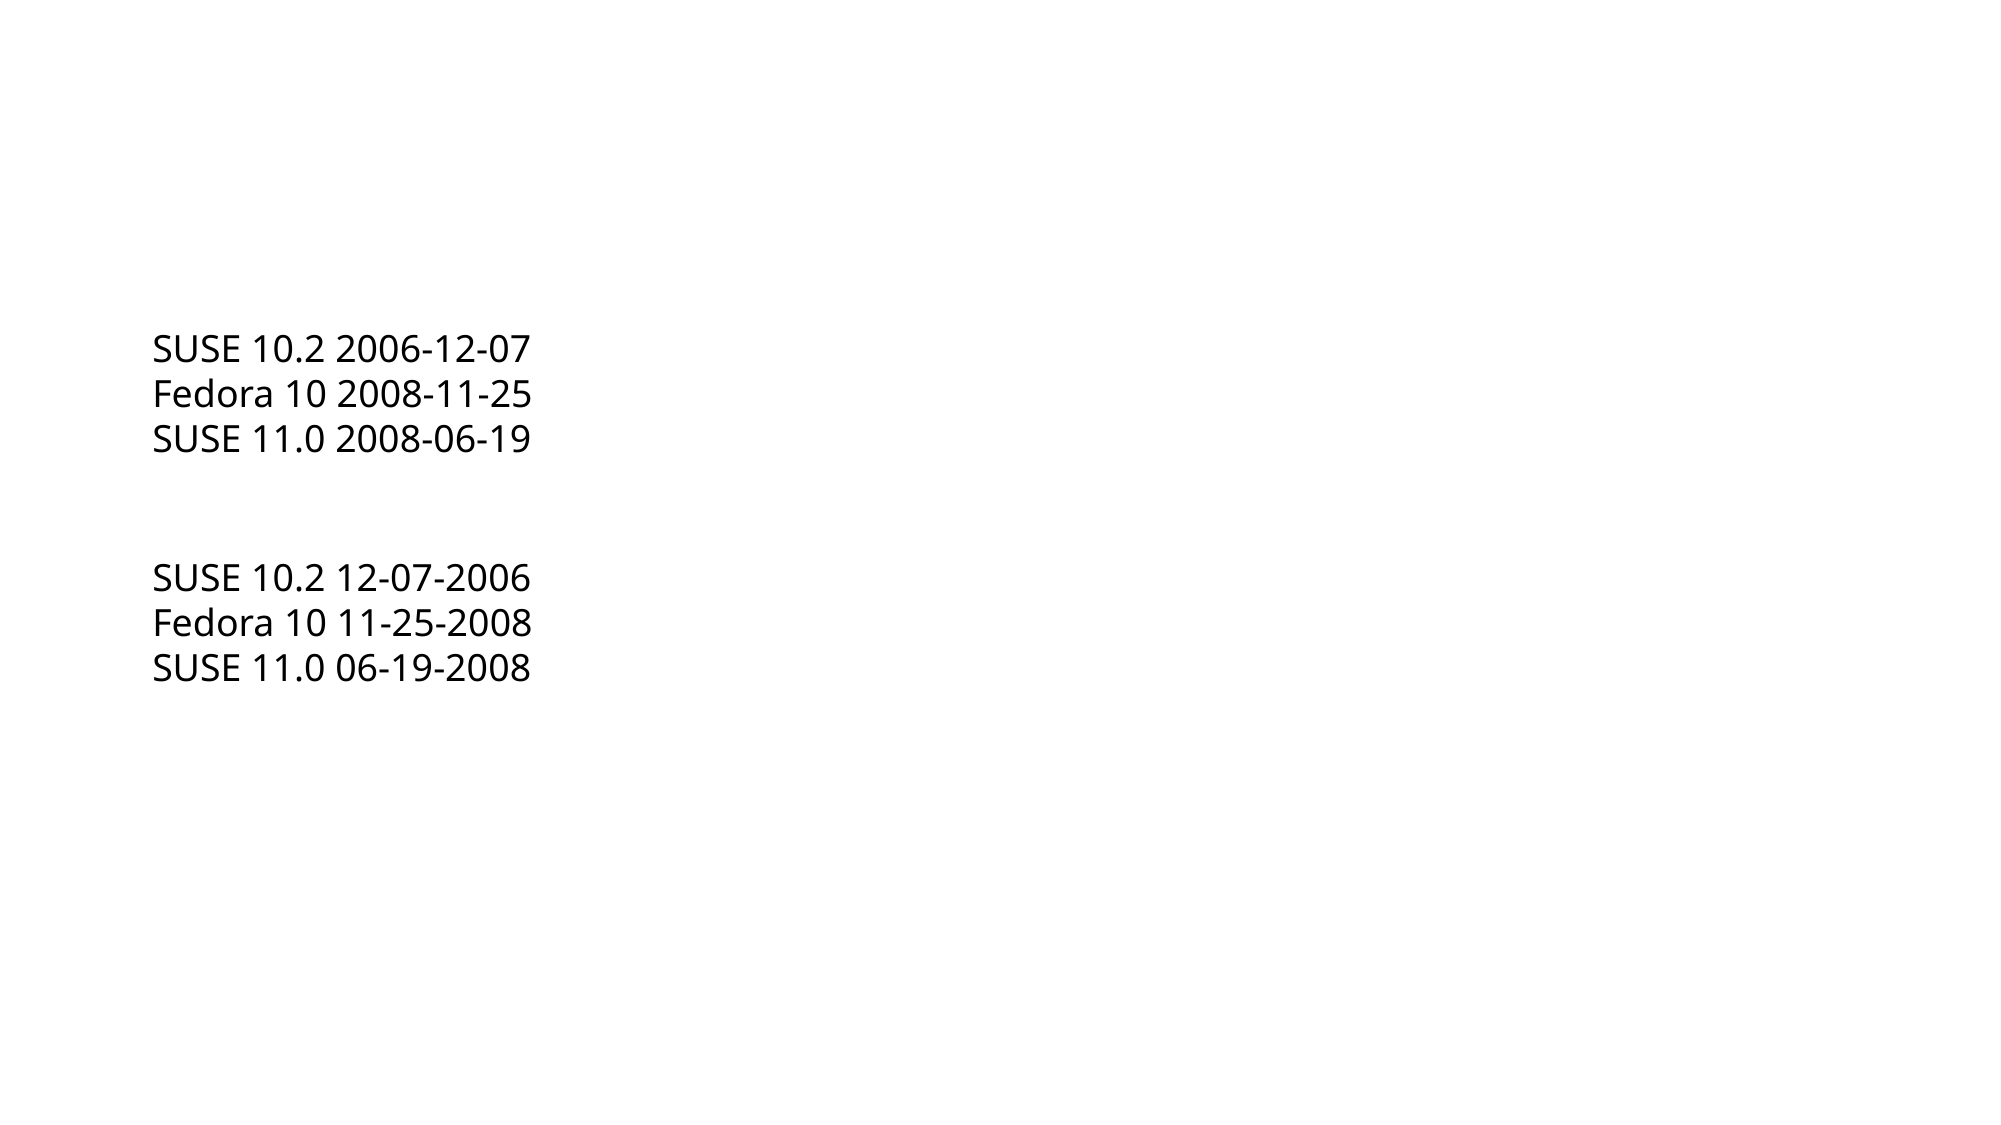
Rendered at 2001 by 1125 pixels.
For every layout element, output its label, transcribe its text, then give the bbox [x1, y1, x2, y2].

text_box SUSE 10.2 12-07-2006 Fedora 10 11-25-2008 SUSE 11.0 06-19-2008 [137, 547, 1138, 697]
text_box SUSE 10.2 2006-12-07 Fedora 10 2008-11-25 SUSE 11.0 2008-06-19 [137, 317, 1138, 468]
